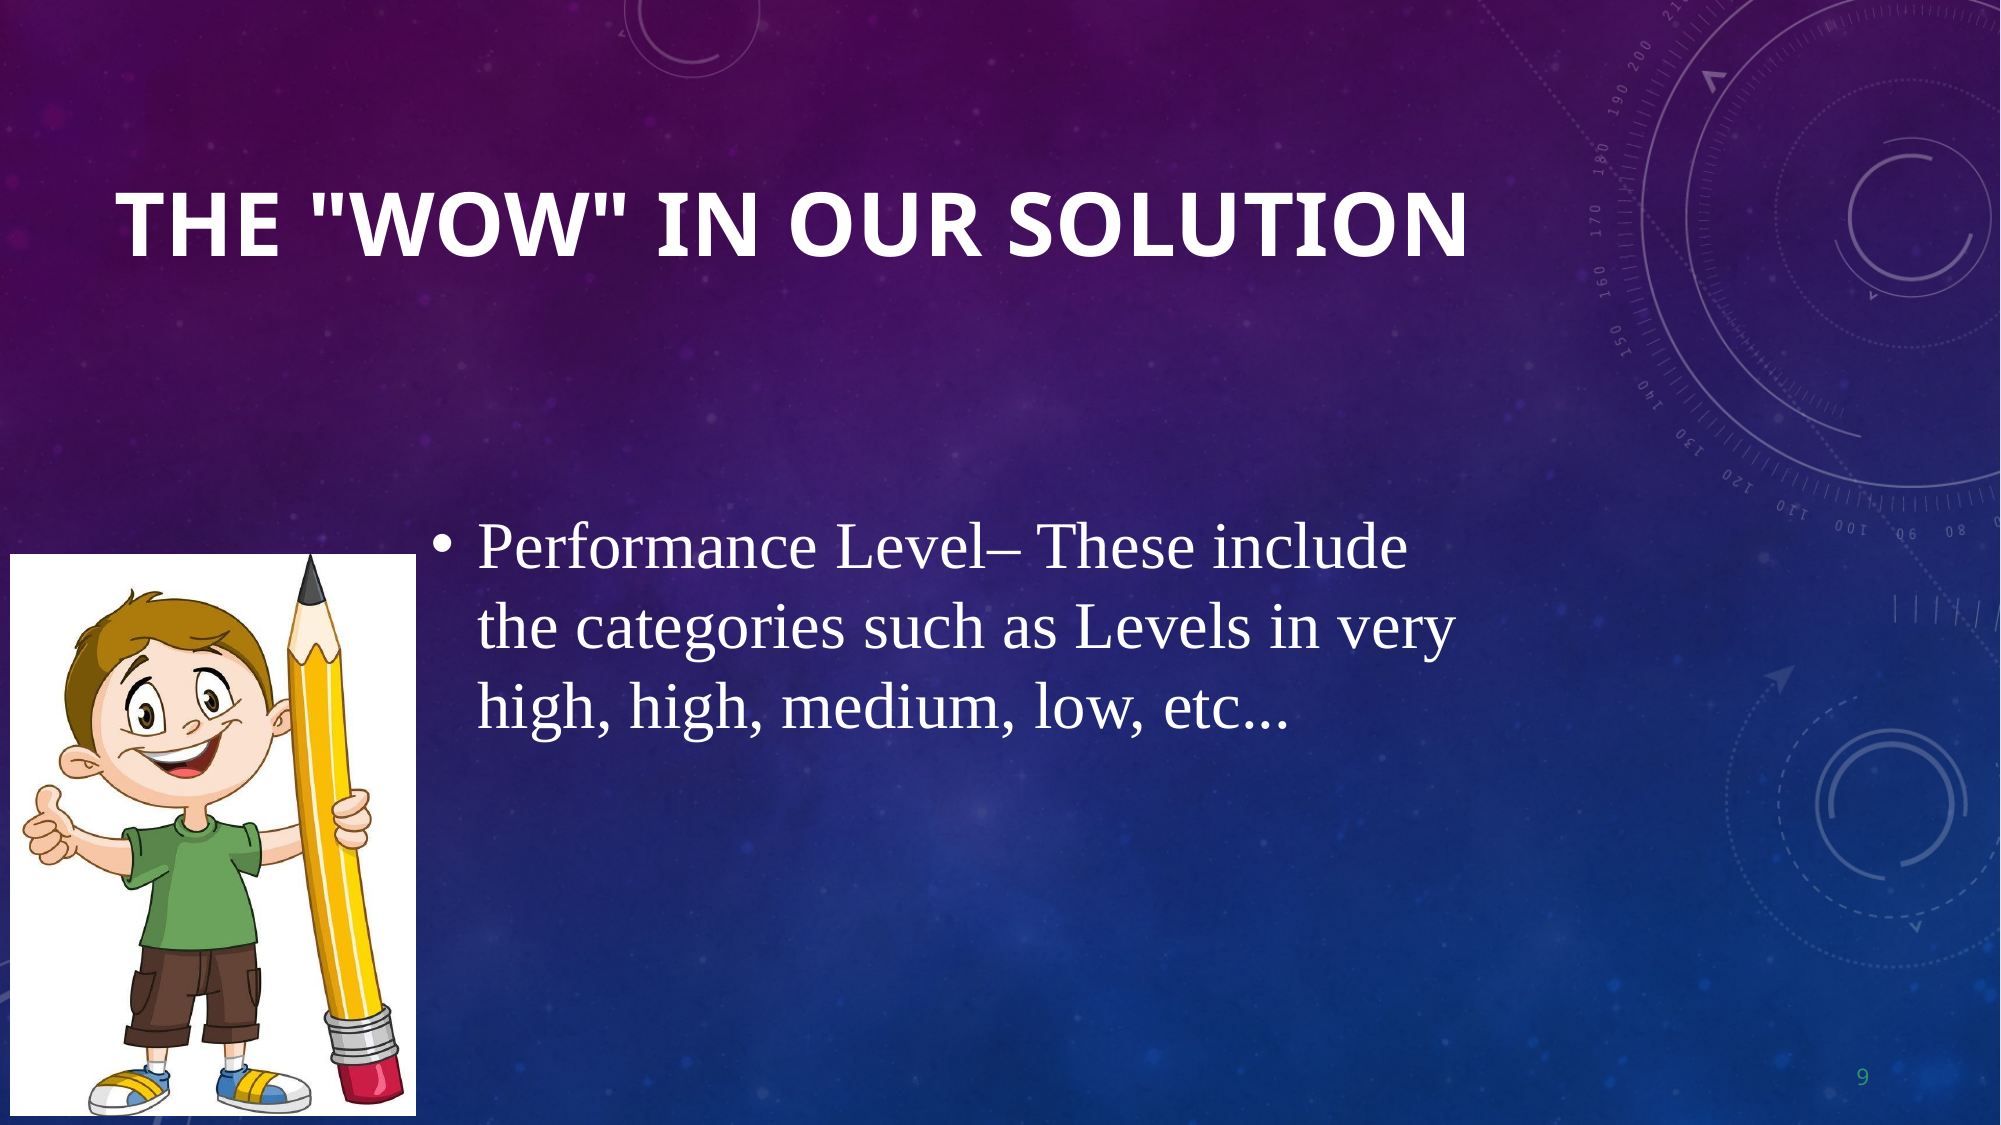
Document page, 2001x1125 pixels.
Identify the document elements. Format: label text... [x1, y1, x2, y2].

text_box 9 [1849, 1061, 1888, 1095]
title THE "WOW" IN OUR SOLUTION [112, 124, 1775, 315]
picture [0, 0, 2001, 1125]
list Performance Level– These include the categories such as Levels in very high, high, medium, low, etc... [415, 354, 1522, 992]
